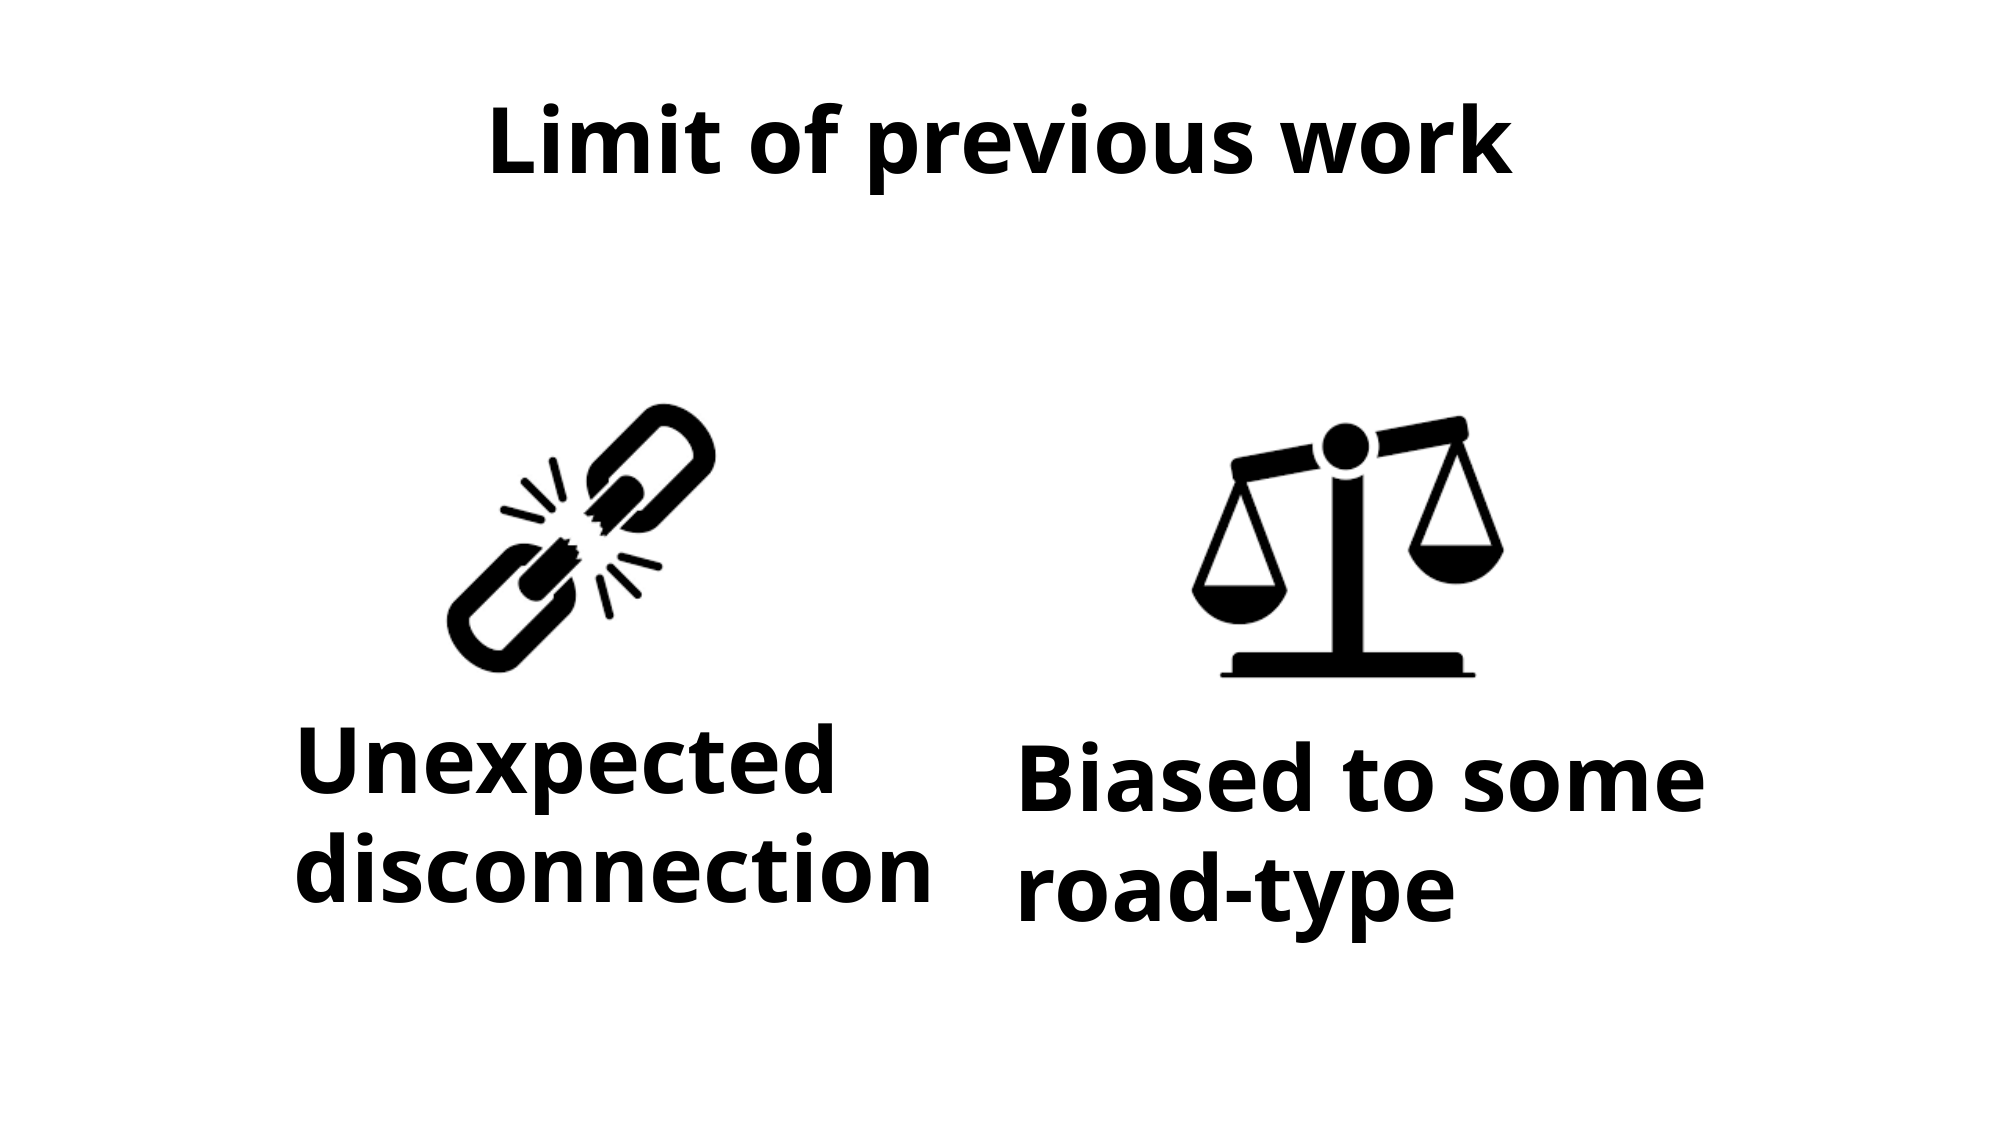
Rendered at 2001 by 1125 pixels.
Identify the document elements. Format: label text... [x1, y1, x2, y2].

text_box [999, 371, 1747, 950]
text_box Limit of previous work [471, 74, 1529, 200]
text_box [278, 362, 972, 932]
